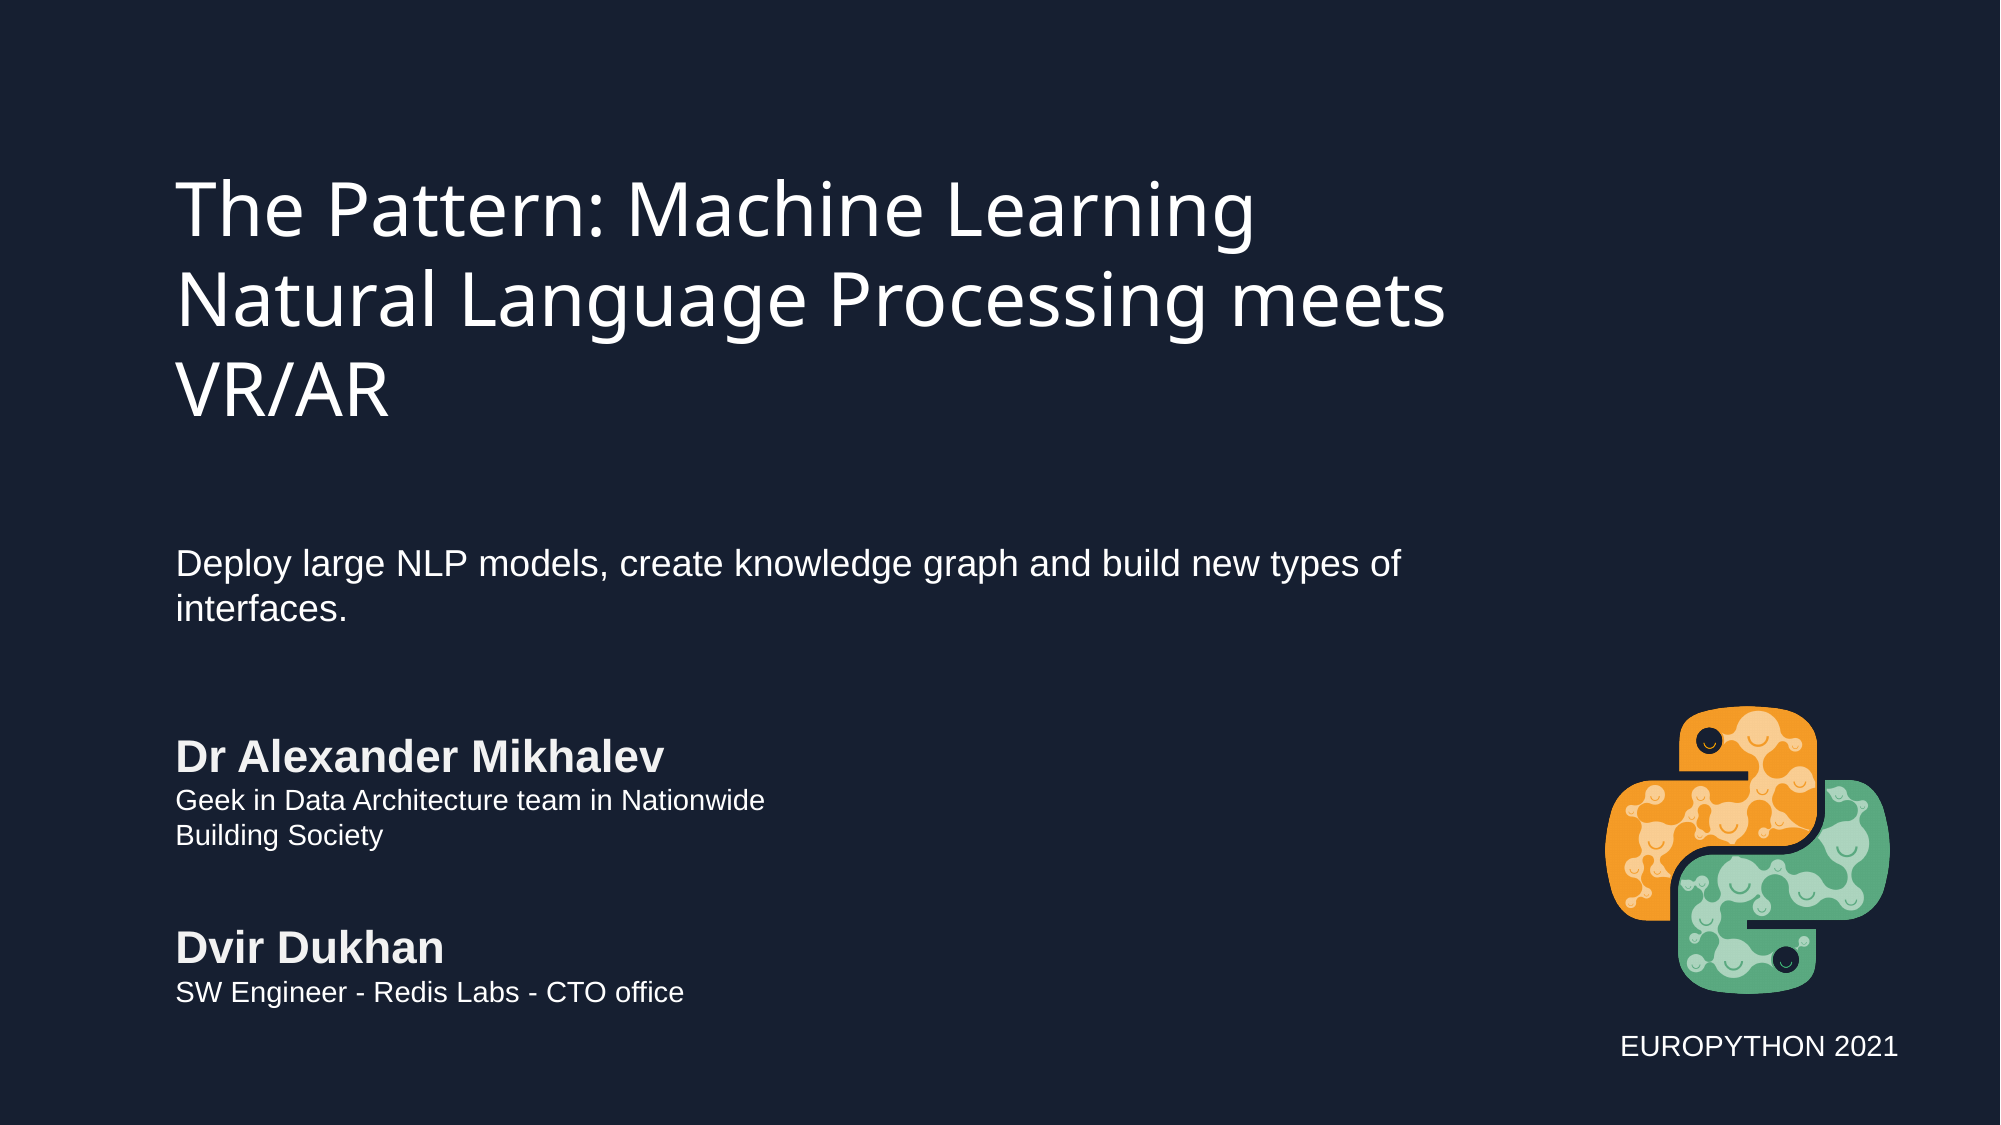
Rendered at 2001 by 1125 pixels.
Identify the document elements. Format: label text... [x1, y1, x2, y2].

title The Pattern: Machine Learning Natural Language Processing meets VR/AR [160, 146, 1486, 482]
text_box Dvir Dukhan SW Engineer - Redis Labs - CTO office [160, 897, 852, 1023]
title Deploy large NLP models, create knowledge graph and build new types of interfaces. [160, 523, 1486, 637]
text_box Dr Alexander Mikhalev Geek in Data Architecture team in Nationwide Building Society [160, 706, 852, 867]
picture [1605, 705, 1890, 994]
text_box EUROPYTHON 2021 [1605, 1012, 1924, 1078]
